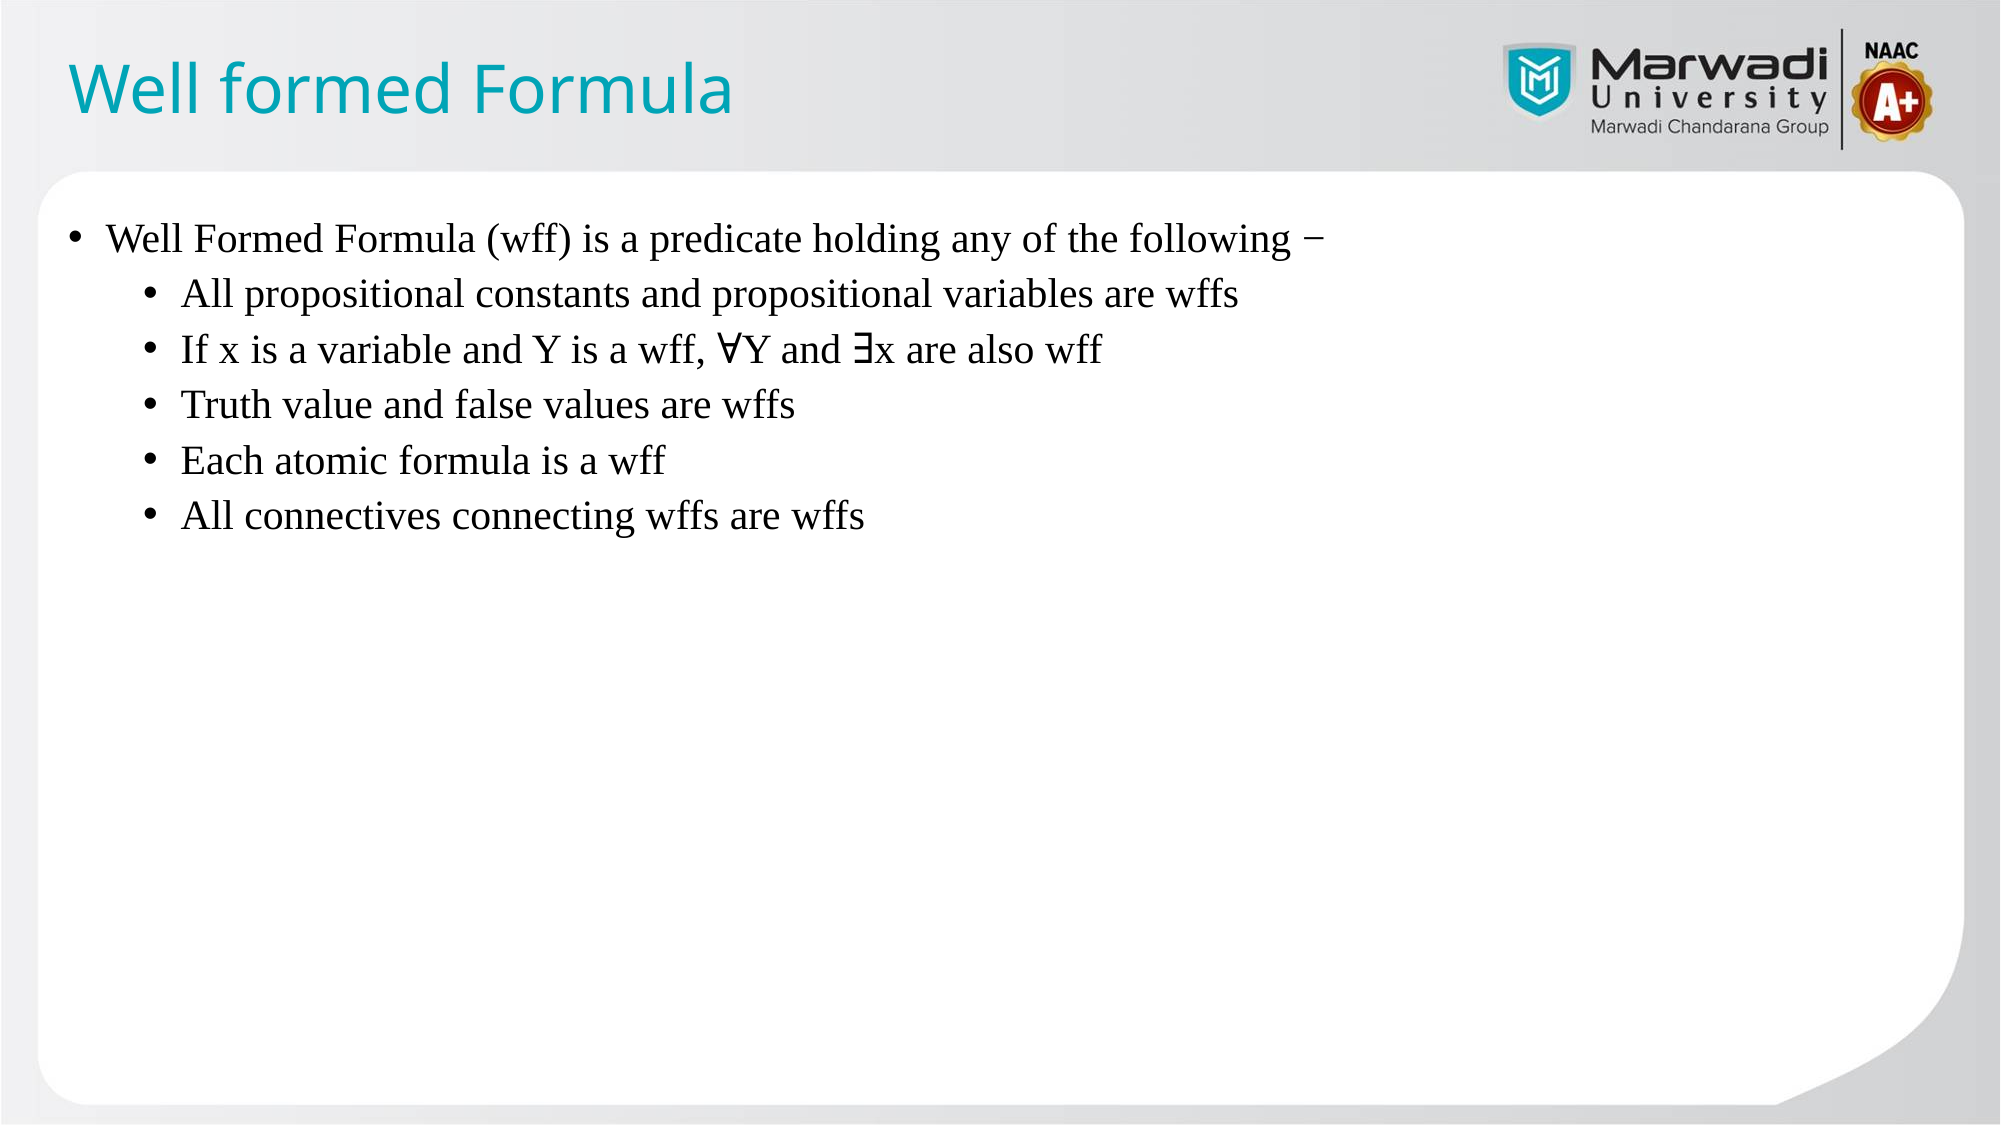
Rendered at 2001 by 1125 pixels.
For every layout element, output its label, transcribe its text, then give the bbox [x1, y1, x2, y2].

picture [0, 0, 2001, 1125]
text_box Well formed Formula [53, 30, 1452, 143]
text_box Well Formed Formula (wff) is a predicate holding any of the following − All propositional constants and propositional variables are wffs If x is a variable and Y is a wff, ∀Y and ∃x are also wff Truth value and false values are wffs Each atomic formula is a wff All connectives connecting wffs are wffs [53, 201, 1886, 979]
